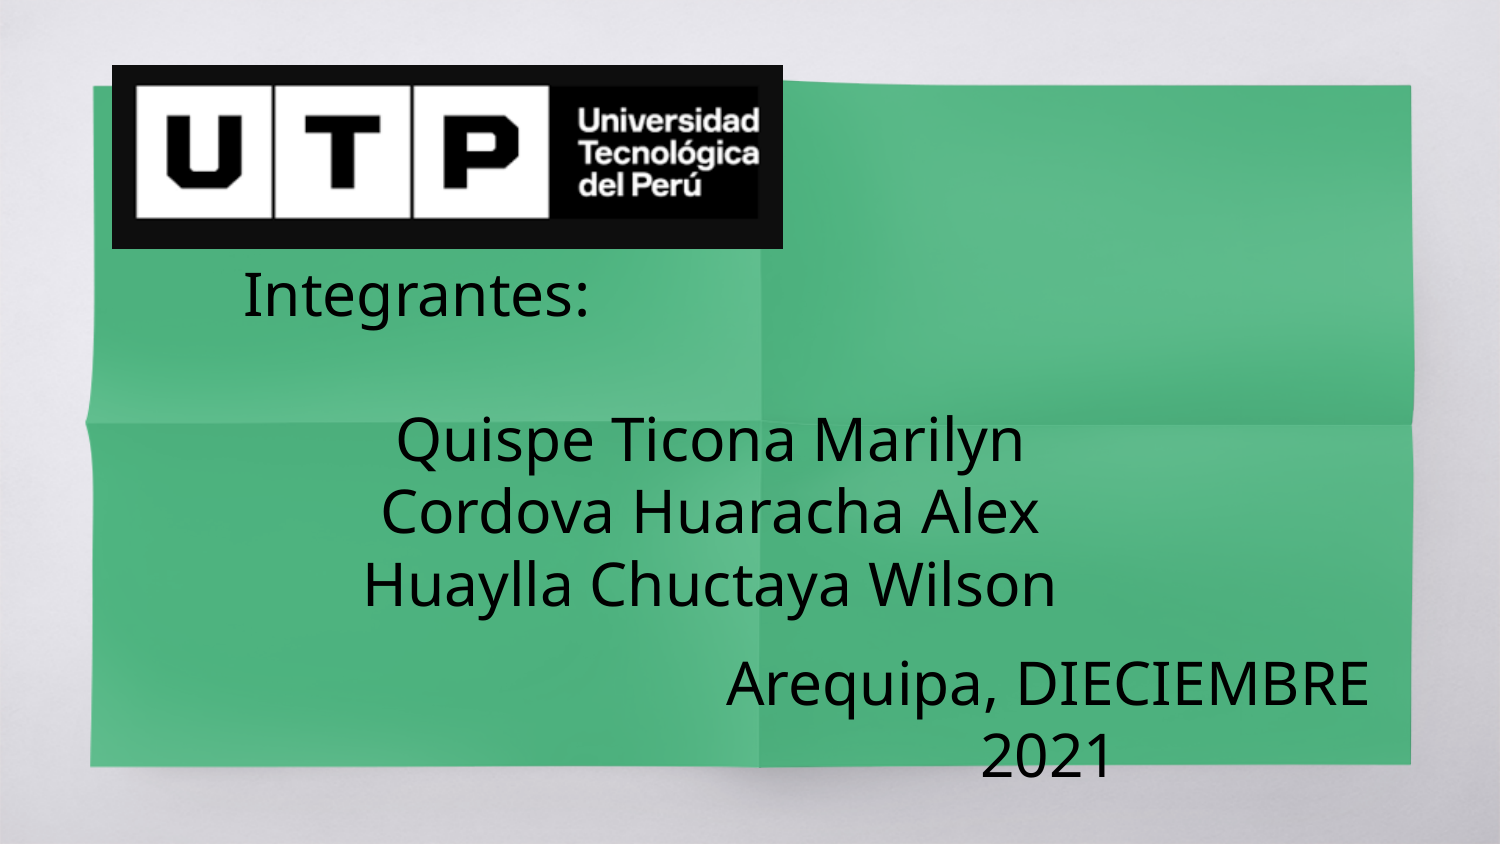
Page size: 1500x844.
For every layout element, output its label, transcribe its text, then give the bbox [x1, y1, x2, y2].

title Arequipa, DIECIEMBRE 2021 [681, 588, 1418, 677]
title Integrantes: Quispe Ticona Marilyn Cordova Huaracha Alex Huaylla Chuctaya Wilson [228, 307, 1194, 568]
picture [0, 0, 1500, 844]
